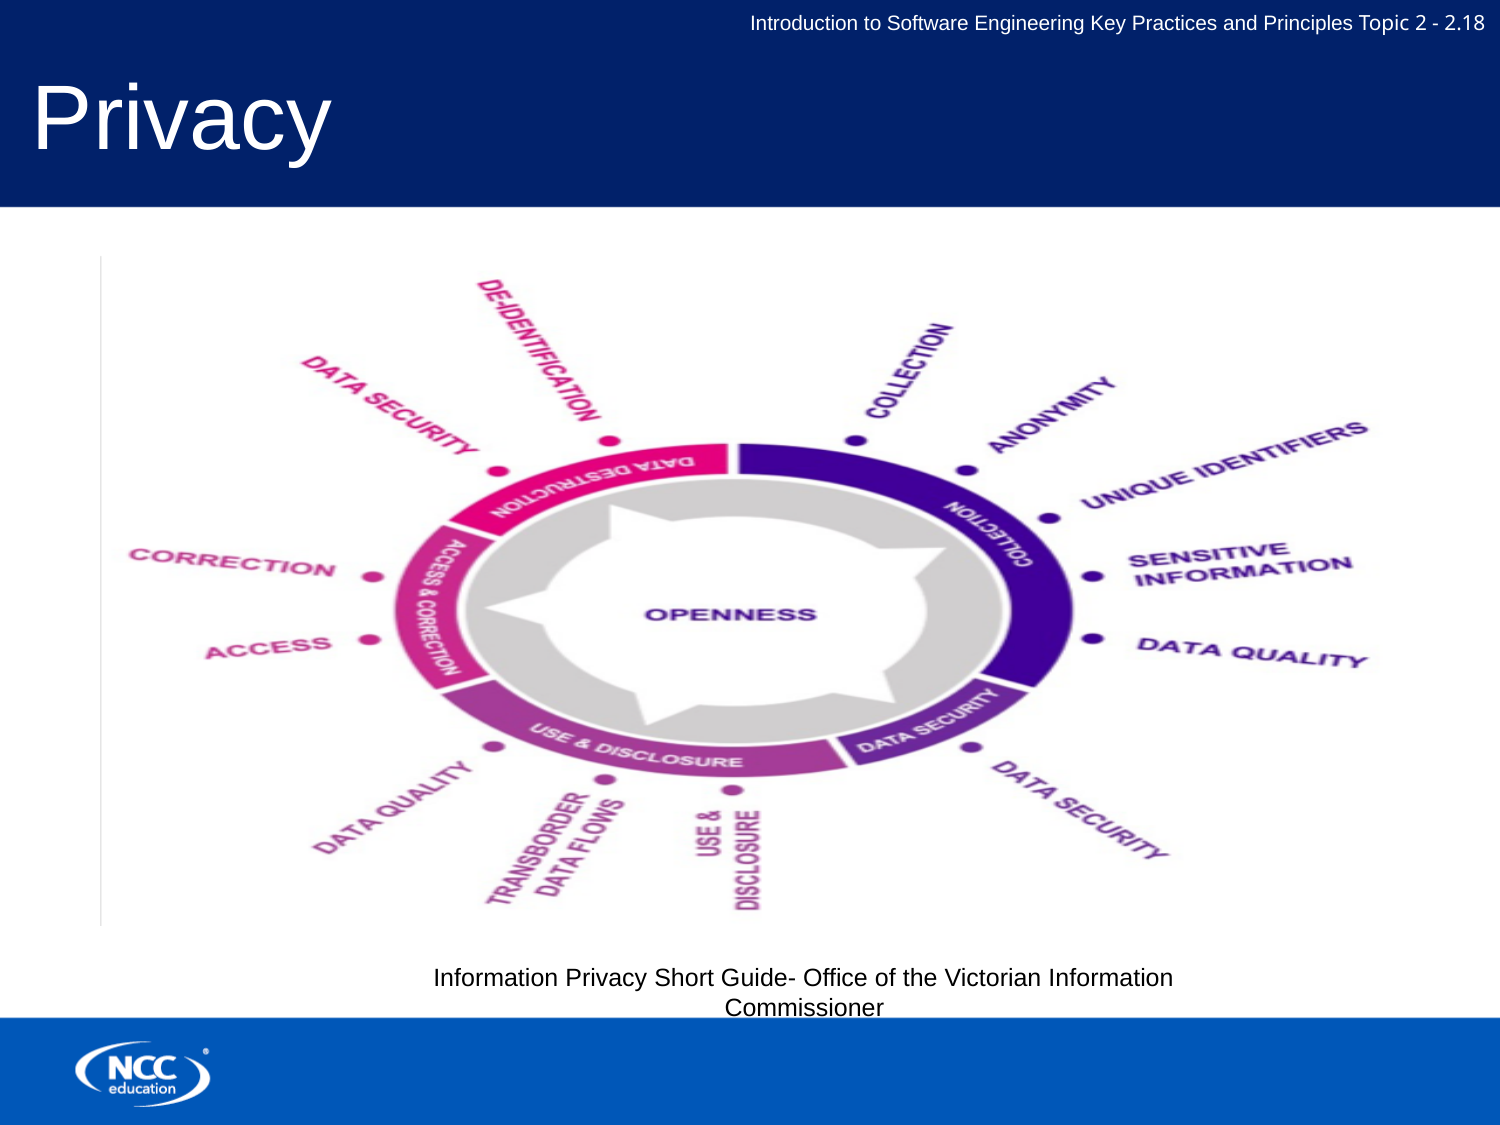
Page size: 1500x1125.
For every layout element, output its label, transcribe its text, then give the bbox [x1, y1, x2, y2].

picture [0, 0, 1500, 1125]
title Privacy [16, 19, 1459, 207]
text_box Information Privacy Short Guide- Office of the Victorian Information Commissioner [407, 954, 1202, 1029]
